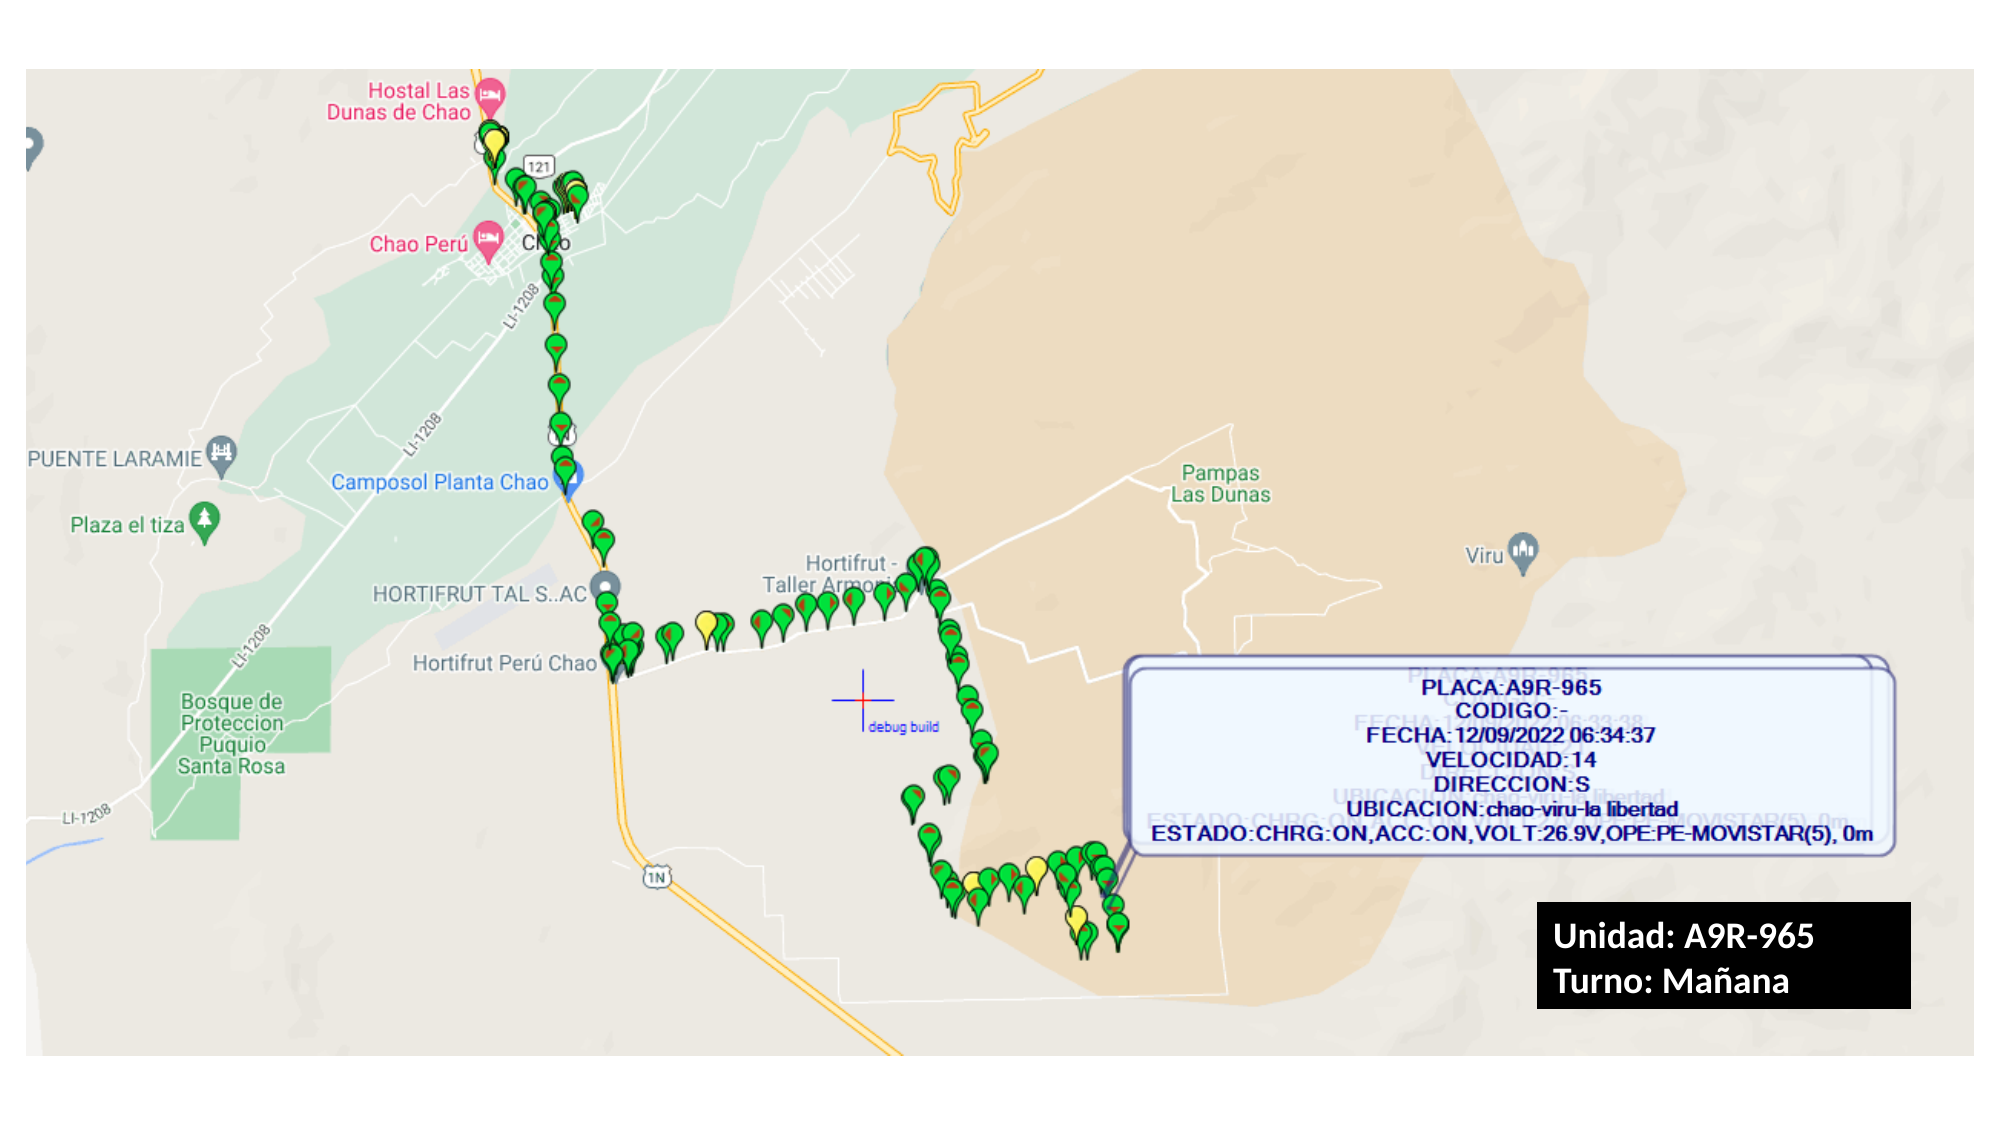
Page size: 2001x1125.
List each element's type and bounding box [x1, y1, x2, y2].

picture [26, 69, 1974, 1056]
